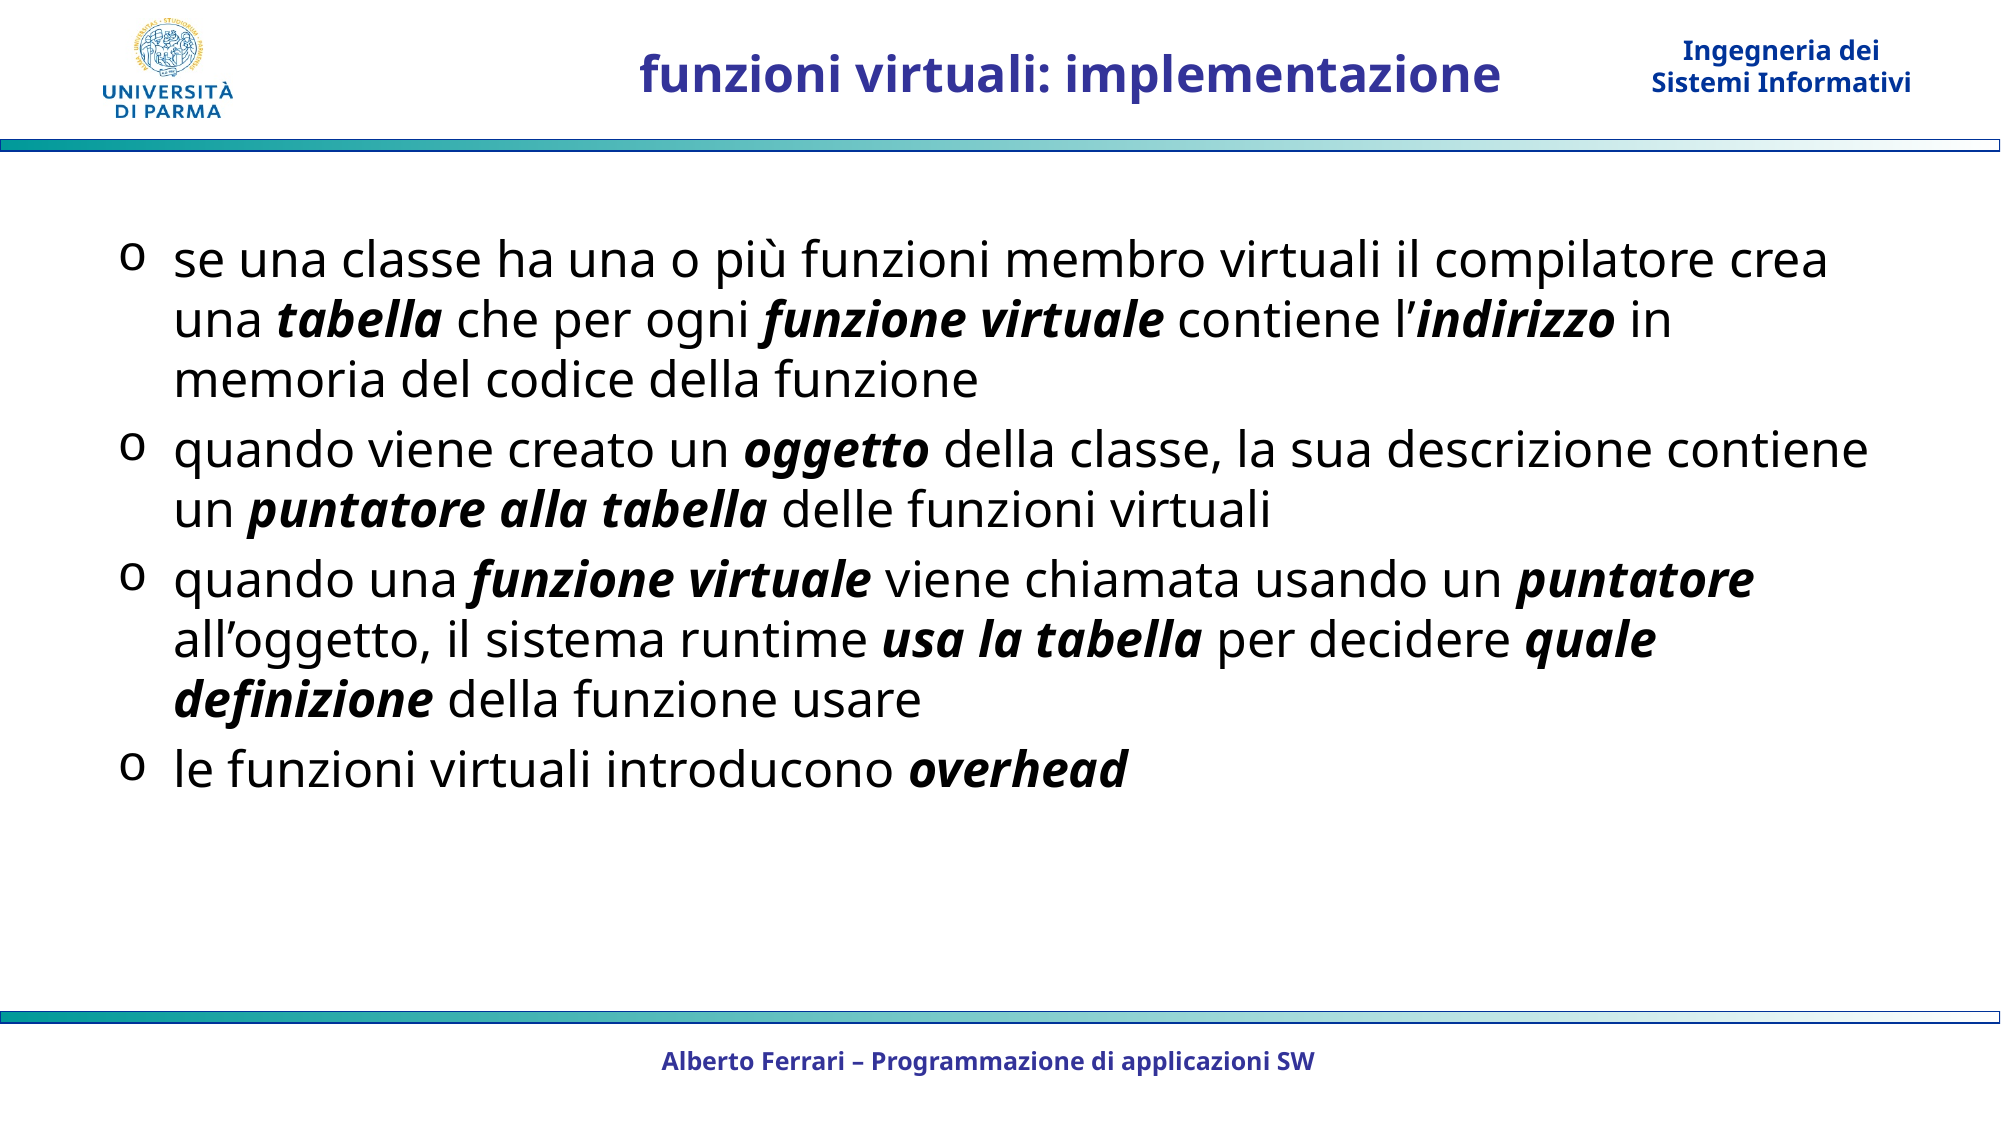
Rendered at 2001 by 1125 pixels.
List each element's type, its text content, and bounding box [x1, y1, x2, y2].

list se una classe ha una o più funzioni membro virtuali il compilatore crea una tabella che per ogni funzione virtuale contiene l’indirizzo in memoria del codice della funzione quando viene creato un oggetto della classe, la sua descrizione contiene un puntatore alla tabella delle funzioni virtuali quando una funzione virtuale viene chiamata usando un puntatore all’oggetto, il sistema runtime usa la tabella per decidere quale definizione della funzione usare le funzioni virtuali introducono overhead [102, 220, 1903, 963]
title funzioni virtuali: implementazione [559, 19, 1583, 126]
footer Alberto Ferrari – Programmazione di applicazioni SW [366, 1037, 1611, 1092]
picture [103, 18, 233, 118]
